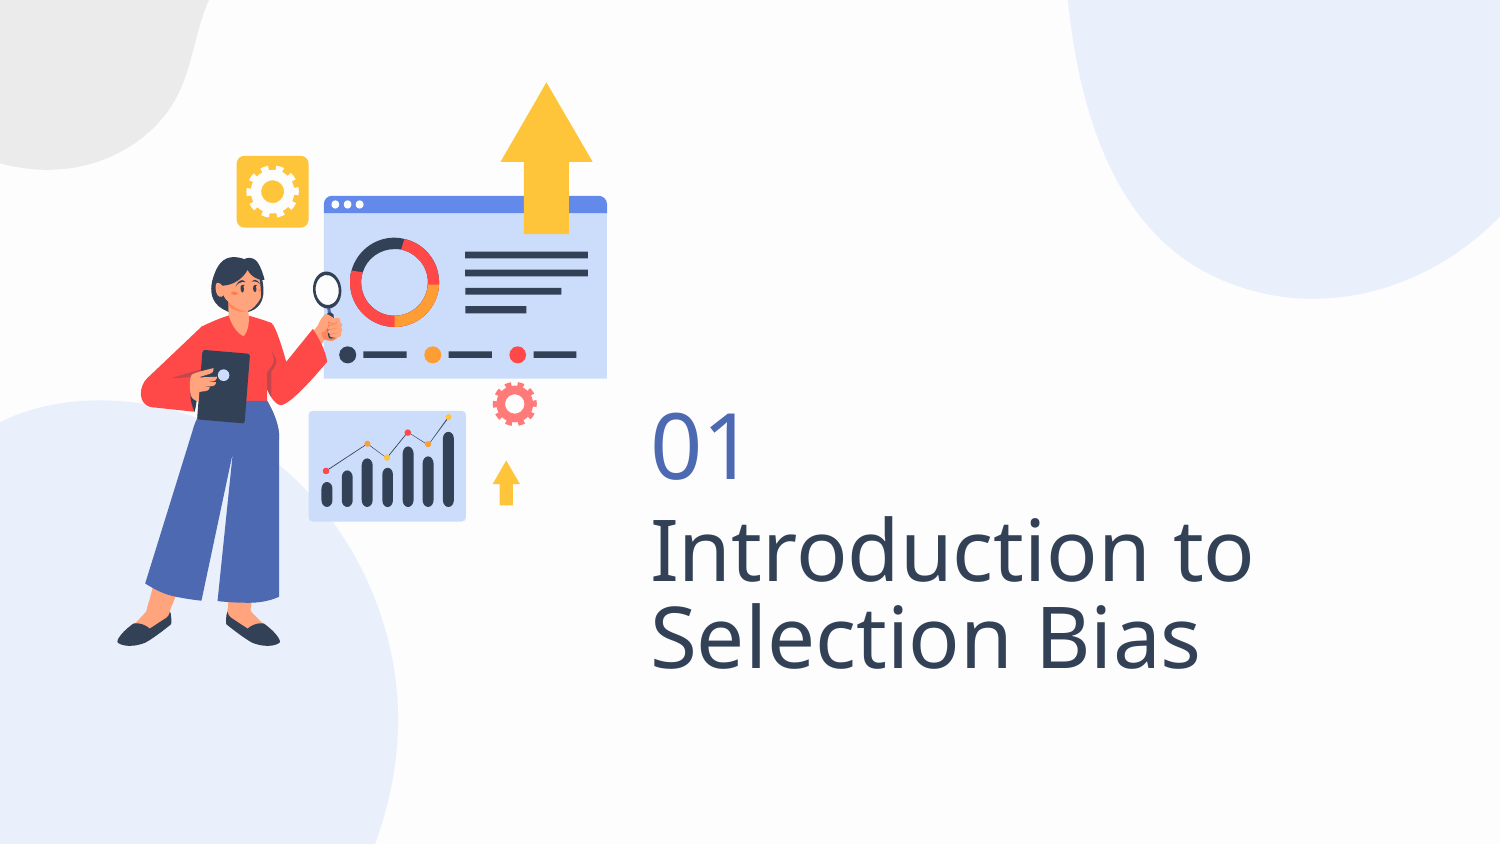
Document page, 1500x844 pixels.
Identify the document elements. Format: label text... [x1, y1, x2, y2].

title Introduction to Selection Bias [635, 487, 1383, 701]
title 01 [635, 397, 799, 513]
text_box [116, 82, 608, 650]
